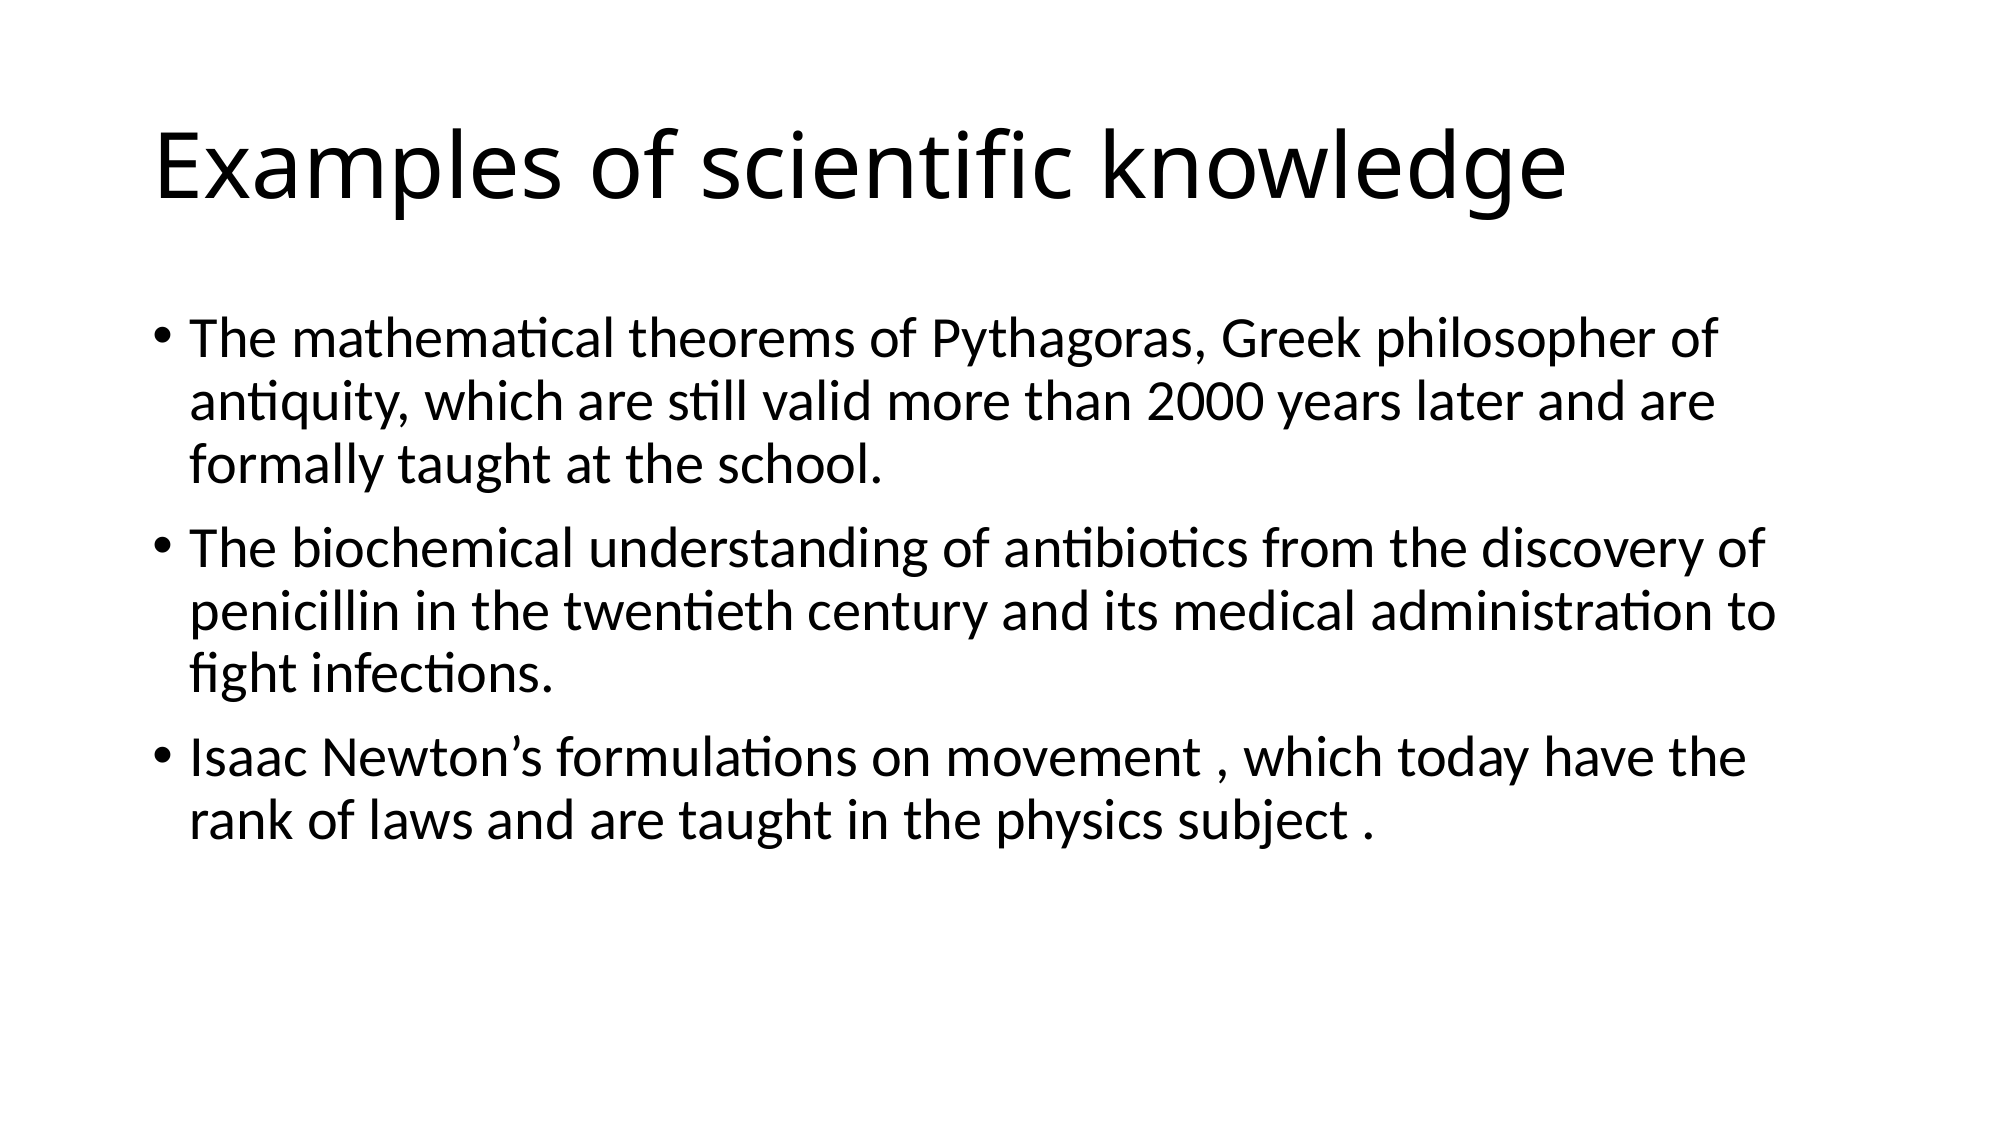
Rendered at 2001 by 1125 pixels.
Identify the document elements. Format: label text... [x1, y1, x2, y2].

list The mathematical theorems of Pythagoras, Greek philosopher of antiquity, which are still valid more than 2000 years later and are formally taught at the school. The biochemical understanding of antibiotics from the discovery of penicillin in the twentieth century and its medical administration to fight infections. Isaac Newton’s formulations on movement , which today have the rank of laws and are taught in the physics subject . [137, 299, 1863, 1014]
title Examples of scientific knowledge [137, 59, 1863, 278]
